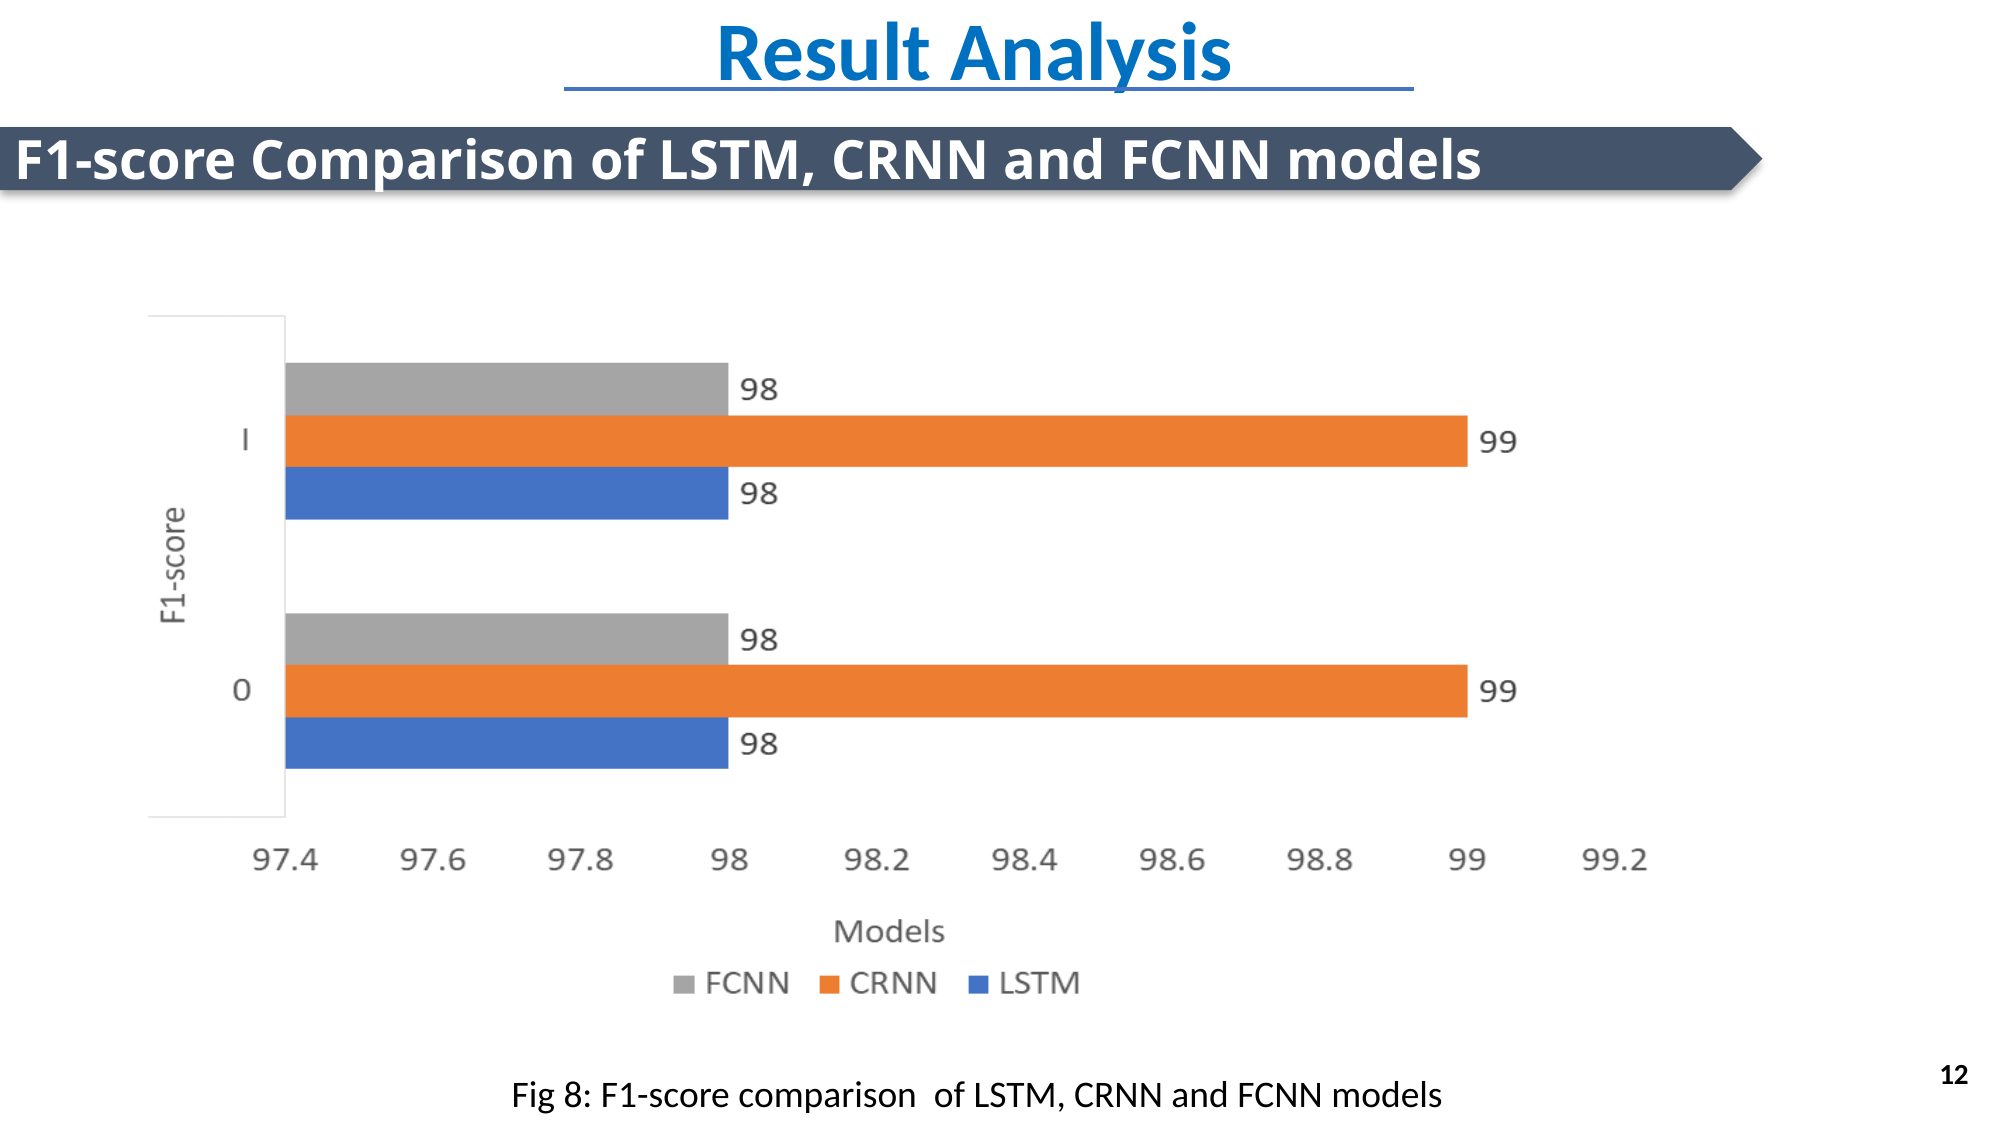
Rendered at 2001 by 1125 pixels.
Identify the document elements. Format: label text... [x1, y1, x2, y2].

text_box F1-score Comparison of LSTM, CRNN and FCNN models [0, 118, 1641, 199]
slide_number 12 [1895, 1042, 1984, 1103]
text_box Fig 8: F1-score comparison of LSTM, CRNN and FCNN models [496, 1103, 1586, 1123]
text_box [1641, 126, 1764, 178]
picture [15, 178, 1815, 1103]
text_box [273, 0, 1677, 106]
